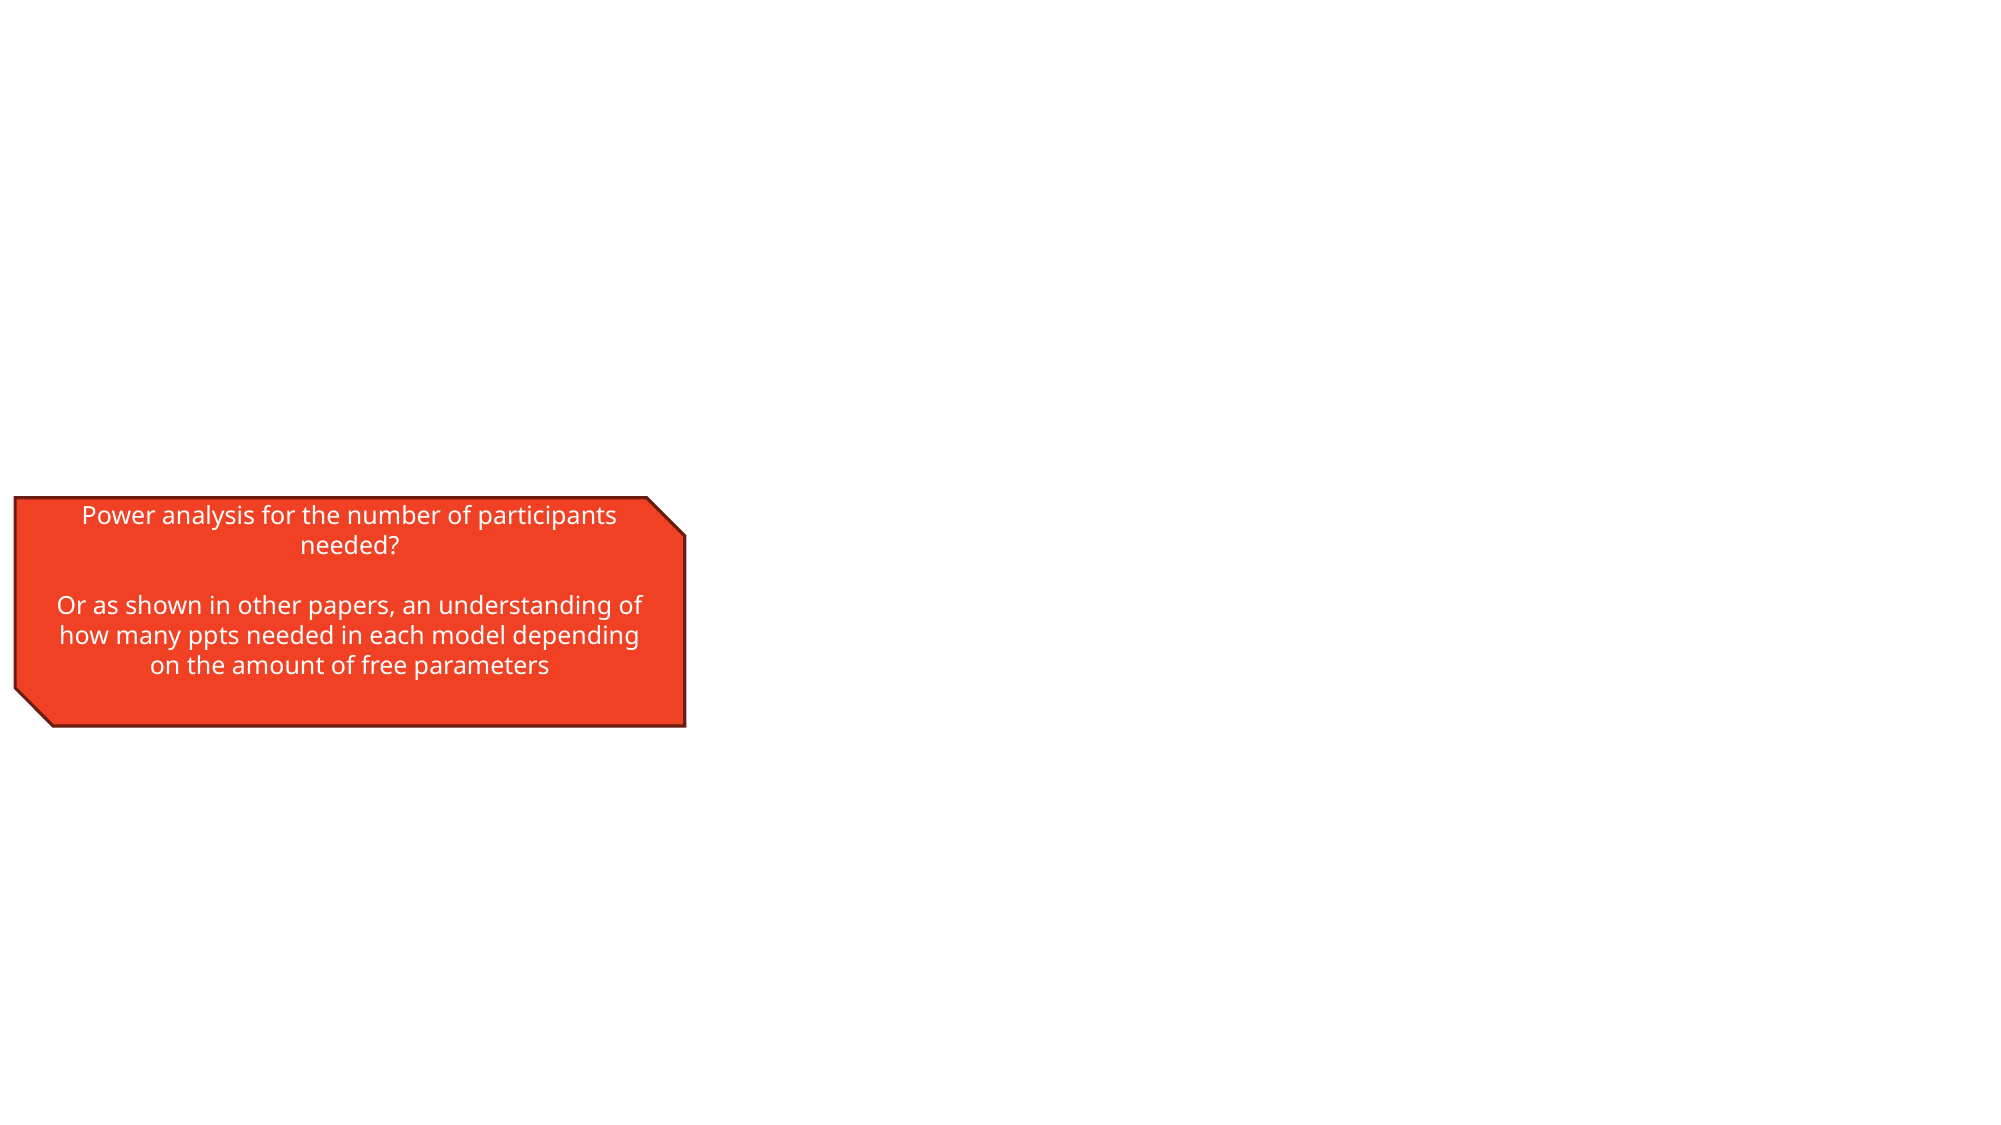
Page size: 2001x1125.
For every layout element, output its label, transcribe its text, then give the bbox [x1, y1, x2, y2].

text_box Power analysis for the number of participants needed? Or as shown in other papers, an understanding of how many ppts needed in each model depending on the amount of free parameters [13, 496, 687, 728]
